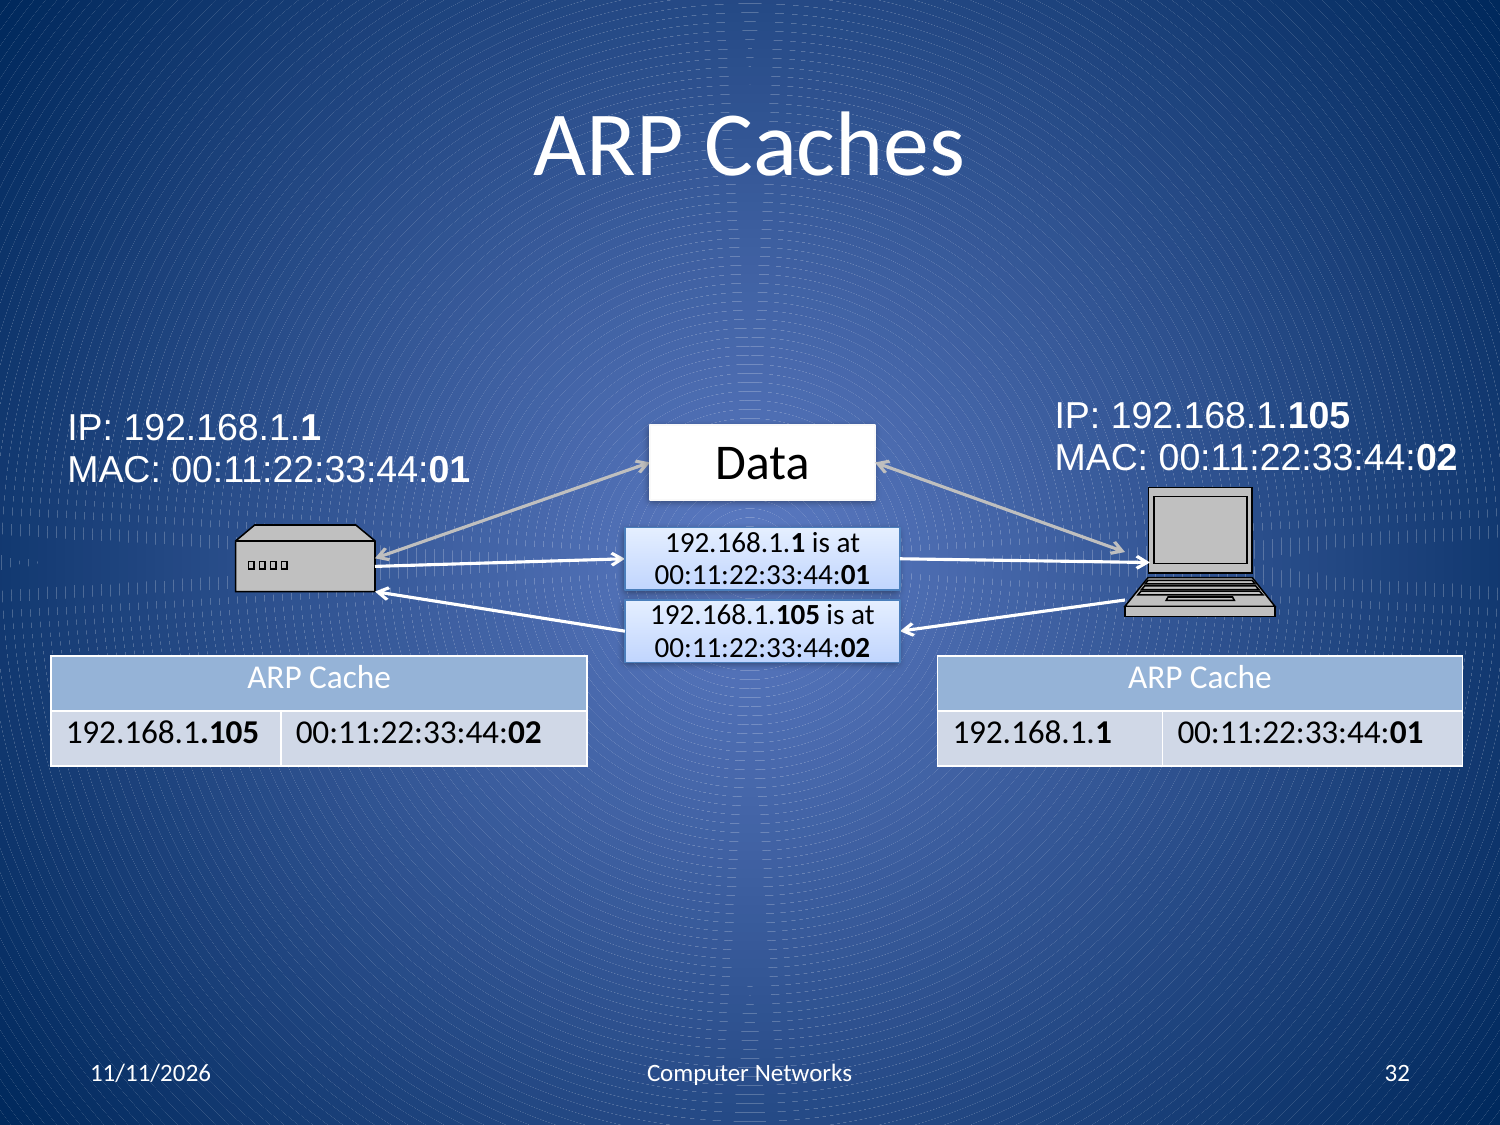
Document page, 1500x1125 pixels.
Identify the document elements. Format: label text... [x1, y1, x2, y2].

table_cell 192.168.1.105 [52, 712, 280, 765]
table_cell 00:11:22:33:44:01 [1163, 712, 1462, 765]
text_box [899, 599, 1126, 632]
footer Computer Networks [512, 1042, 988, 1103]
text_box 192.168.1.105 is at 00:11:22:33:44:02 [624, 599, 901, 663]
table_header ARP Cache [938, 657, 1462, 710]
text_box [235, 525, 376, 592]
text_box IP: 192.168.1.105 MAC: 00:11:22:33:44:02 [1039, 387, 1473, 486]
table_cell 192.168.1.1 [938, 712, 1162, 765]
text_box [1148, 487, 1253, 574]
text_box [374, 591, 626, 632]
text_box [374, 462, 651, 542]
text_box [374, 558, 626, 567]
text_box 192.168.1.1 is at 00:11:22:33:44:01 [624, 527, 901, 591]
slide_number 32 [1074, 1042, 1425, 1103]
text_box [899, 558, 1151, 563]
text_box [1128, 577, 1275, 617]
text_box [874, 462, 1149, 531]
table_cell 00:11:22:33:44:02 [282, 712, 586, 765]
title ARP Caches [74, 44, 1426, 233]
text_box Data [649, 424, 876, 501]
text_box IP: 192.168.1.1 MAC: 00:11:22:33:44:01 [52, 399, 486, 499]
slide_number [75, 1042, 425, 1103]
table_header ARP Cache [52, 657, 586, 710]
